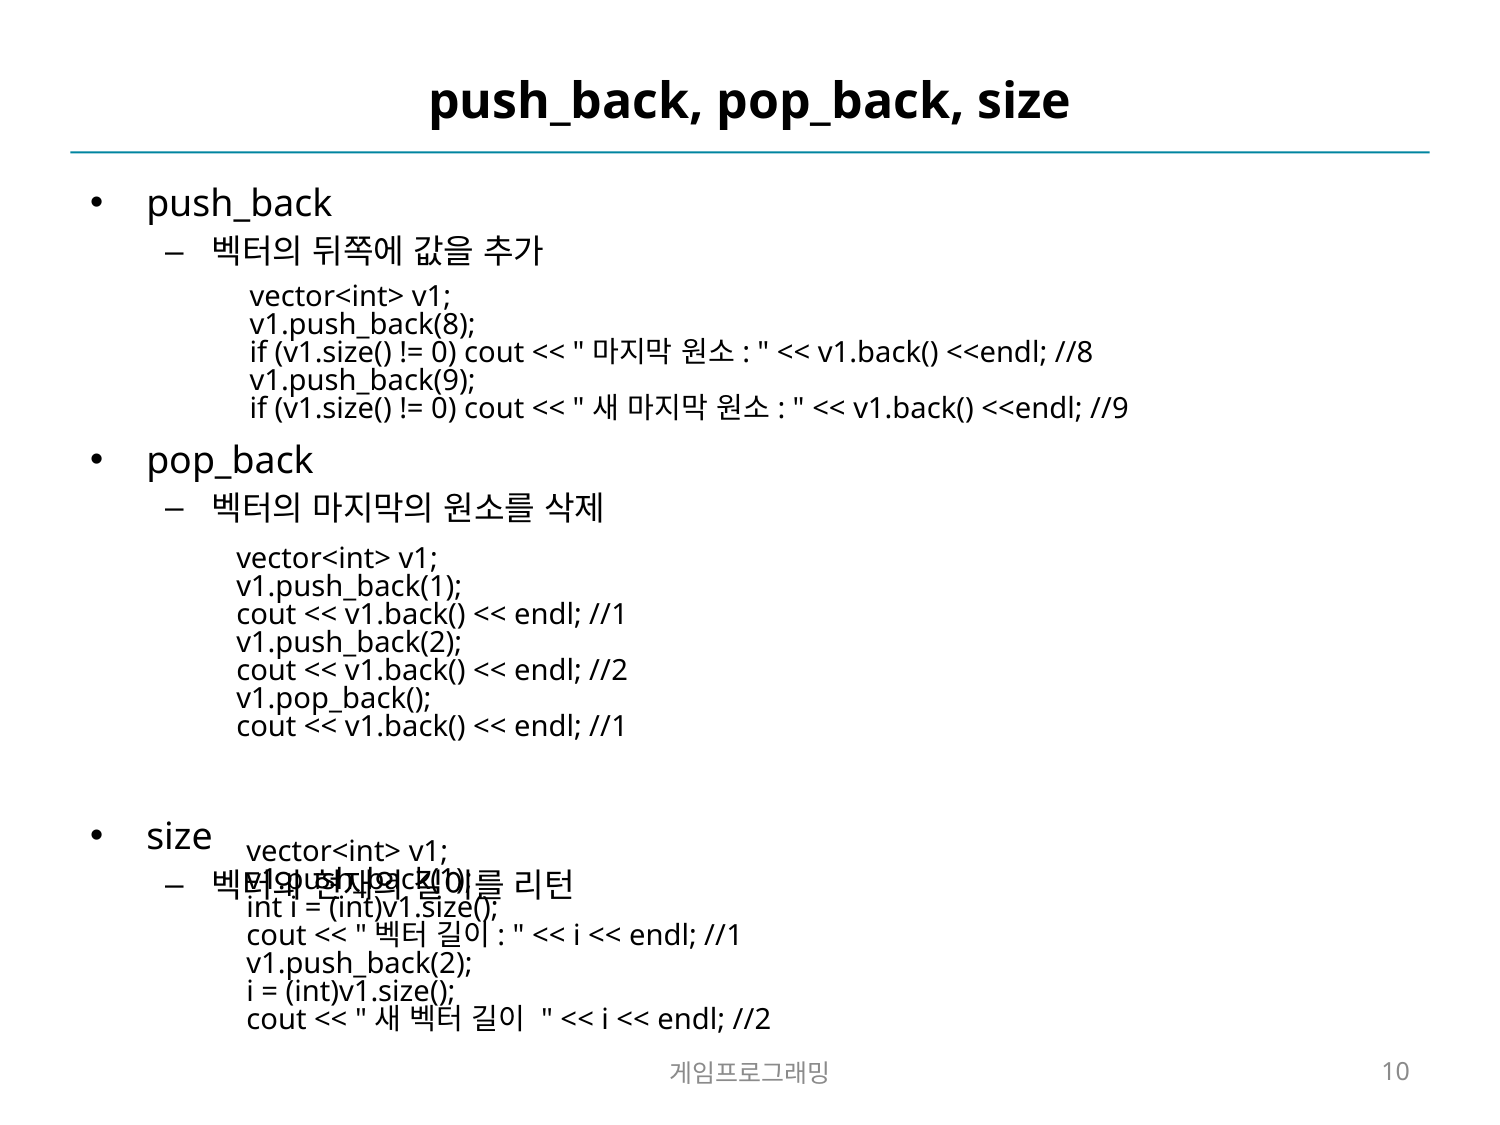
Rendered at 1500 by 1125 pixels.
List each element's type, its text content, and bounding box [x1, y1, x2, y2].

list push_back 벡터의 뒤쪽에 값을 추가 pop_back 벡터의 마지막의 원소를 삭제 size 벡터의 현재의 길이를 리턴 [74, 171, 1426, 1032]
footer 게임프로그래밍 [512, 1042, 988, 1103]
text_box vector<int> v1; v1.push_back(8); if (v1.size() != 0) cout << "마지막 원소: " << v1.back() <<endl; //8 v1.push_back(9); if (v1.size() != 0) cout << "새 마지막 원소: " << v1.back() <<endl; //9 [234, 277, 1144, 432]
title push_back, pop_back, size [74, 44, 1426, 153]
slide_number 10 [1074, 1042, 1425, 1103]
text_box vector<int> v1; v1.push_back(1); int i = (int)v1.size(); cout << "벡터 길이: " << i << endl; //1 v1.push_back(2); i = (int)v1.size(); cout << "새 벡터 길이 " << i << endl; //2 [231, 832, 787, 1043]
text_box vector<int> v1; v1.push_back(1); cout << v1.back() << endl; //1 v1.push_back(2); cout << v1.back() << endl; //2 v1.pop_back(); cout << v1.back() << endl; //1 [221, 539, 644, 750]
